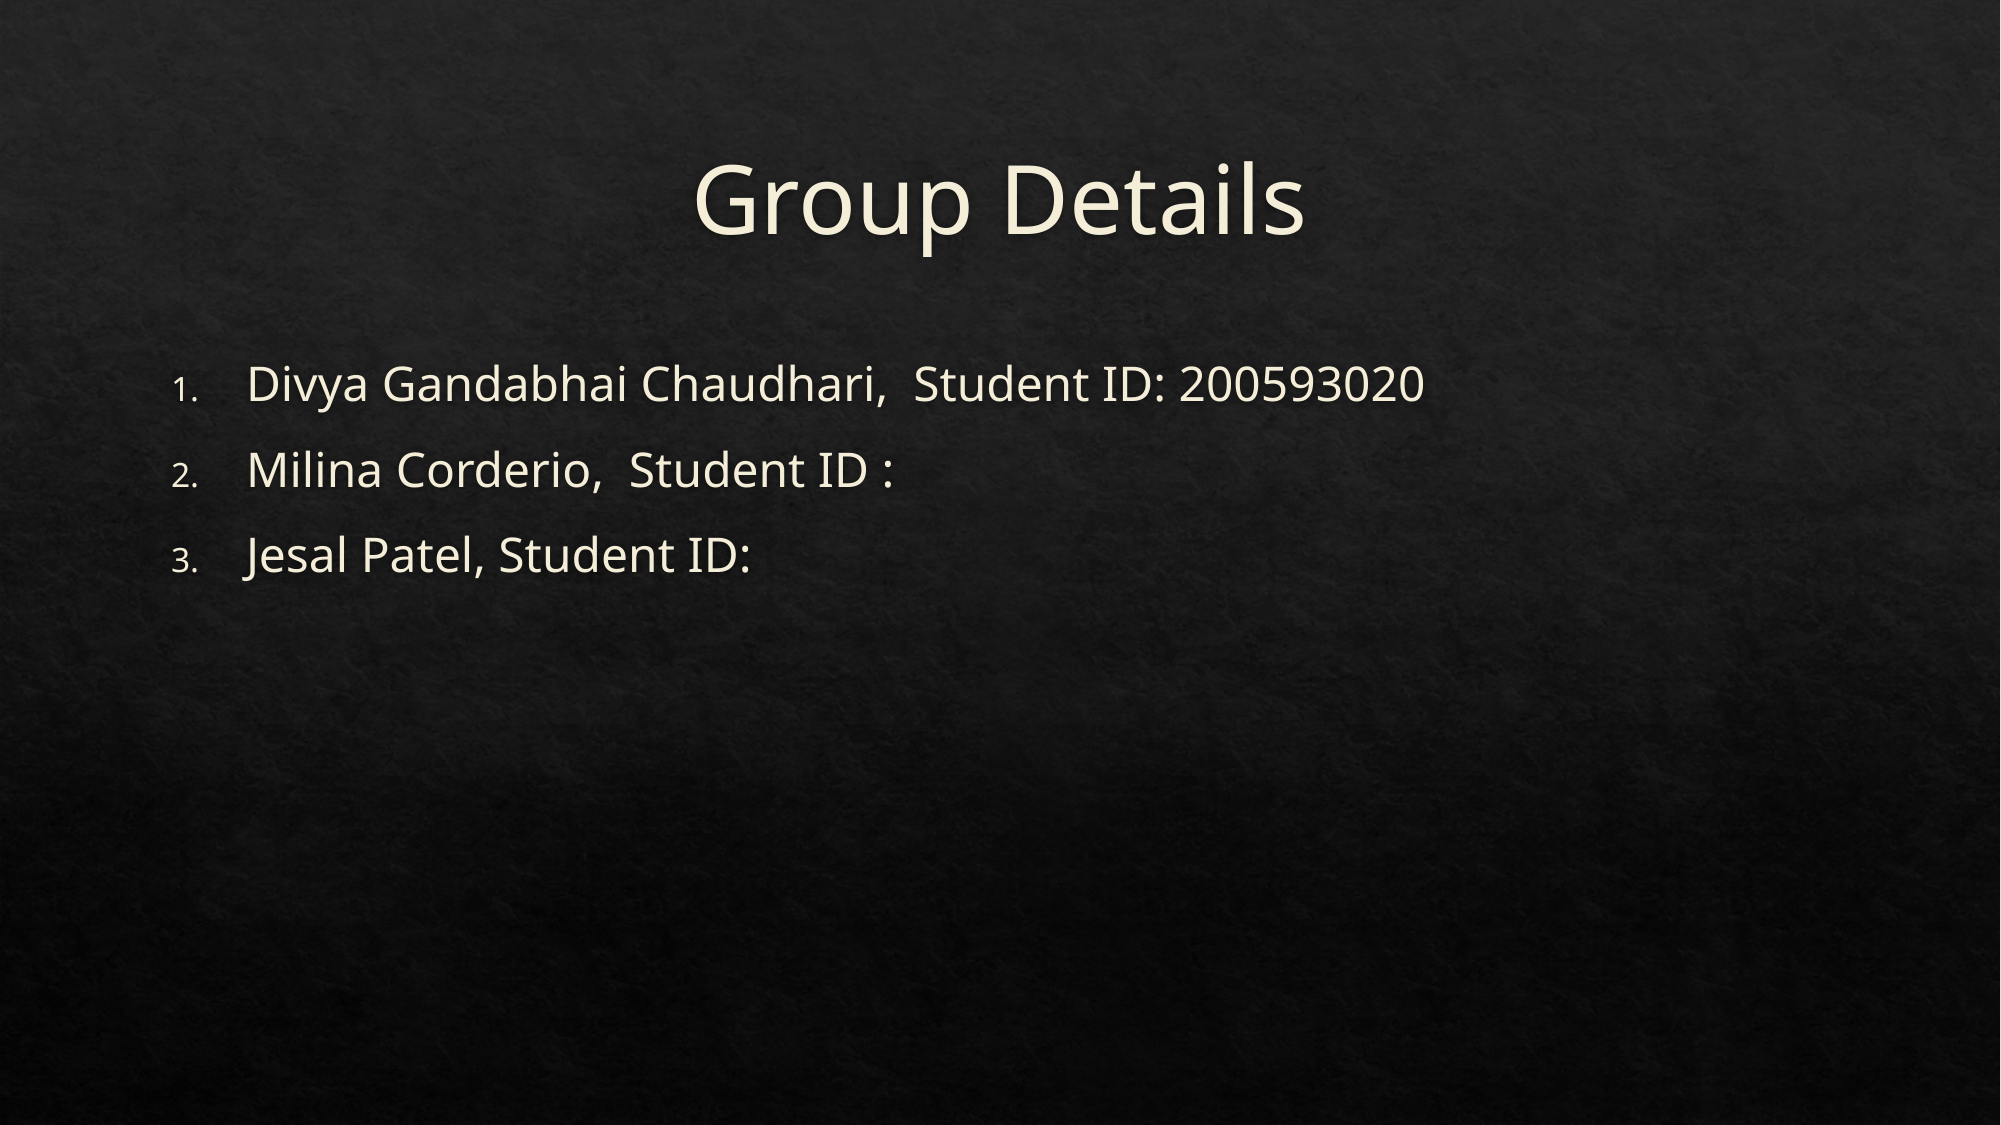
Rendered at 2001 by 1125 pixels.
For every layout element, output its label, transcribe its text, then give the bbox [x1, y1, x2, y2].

title Group Details [149, 99, 1849, 307]
list Divya Gandabhai Chaudhari, Student ID: 200593020 Milina Corderio, Student ID : Jesal Patel, Student ID: [149, 340, 1849, 950]
